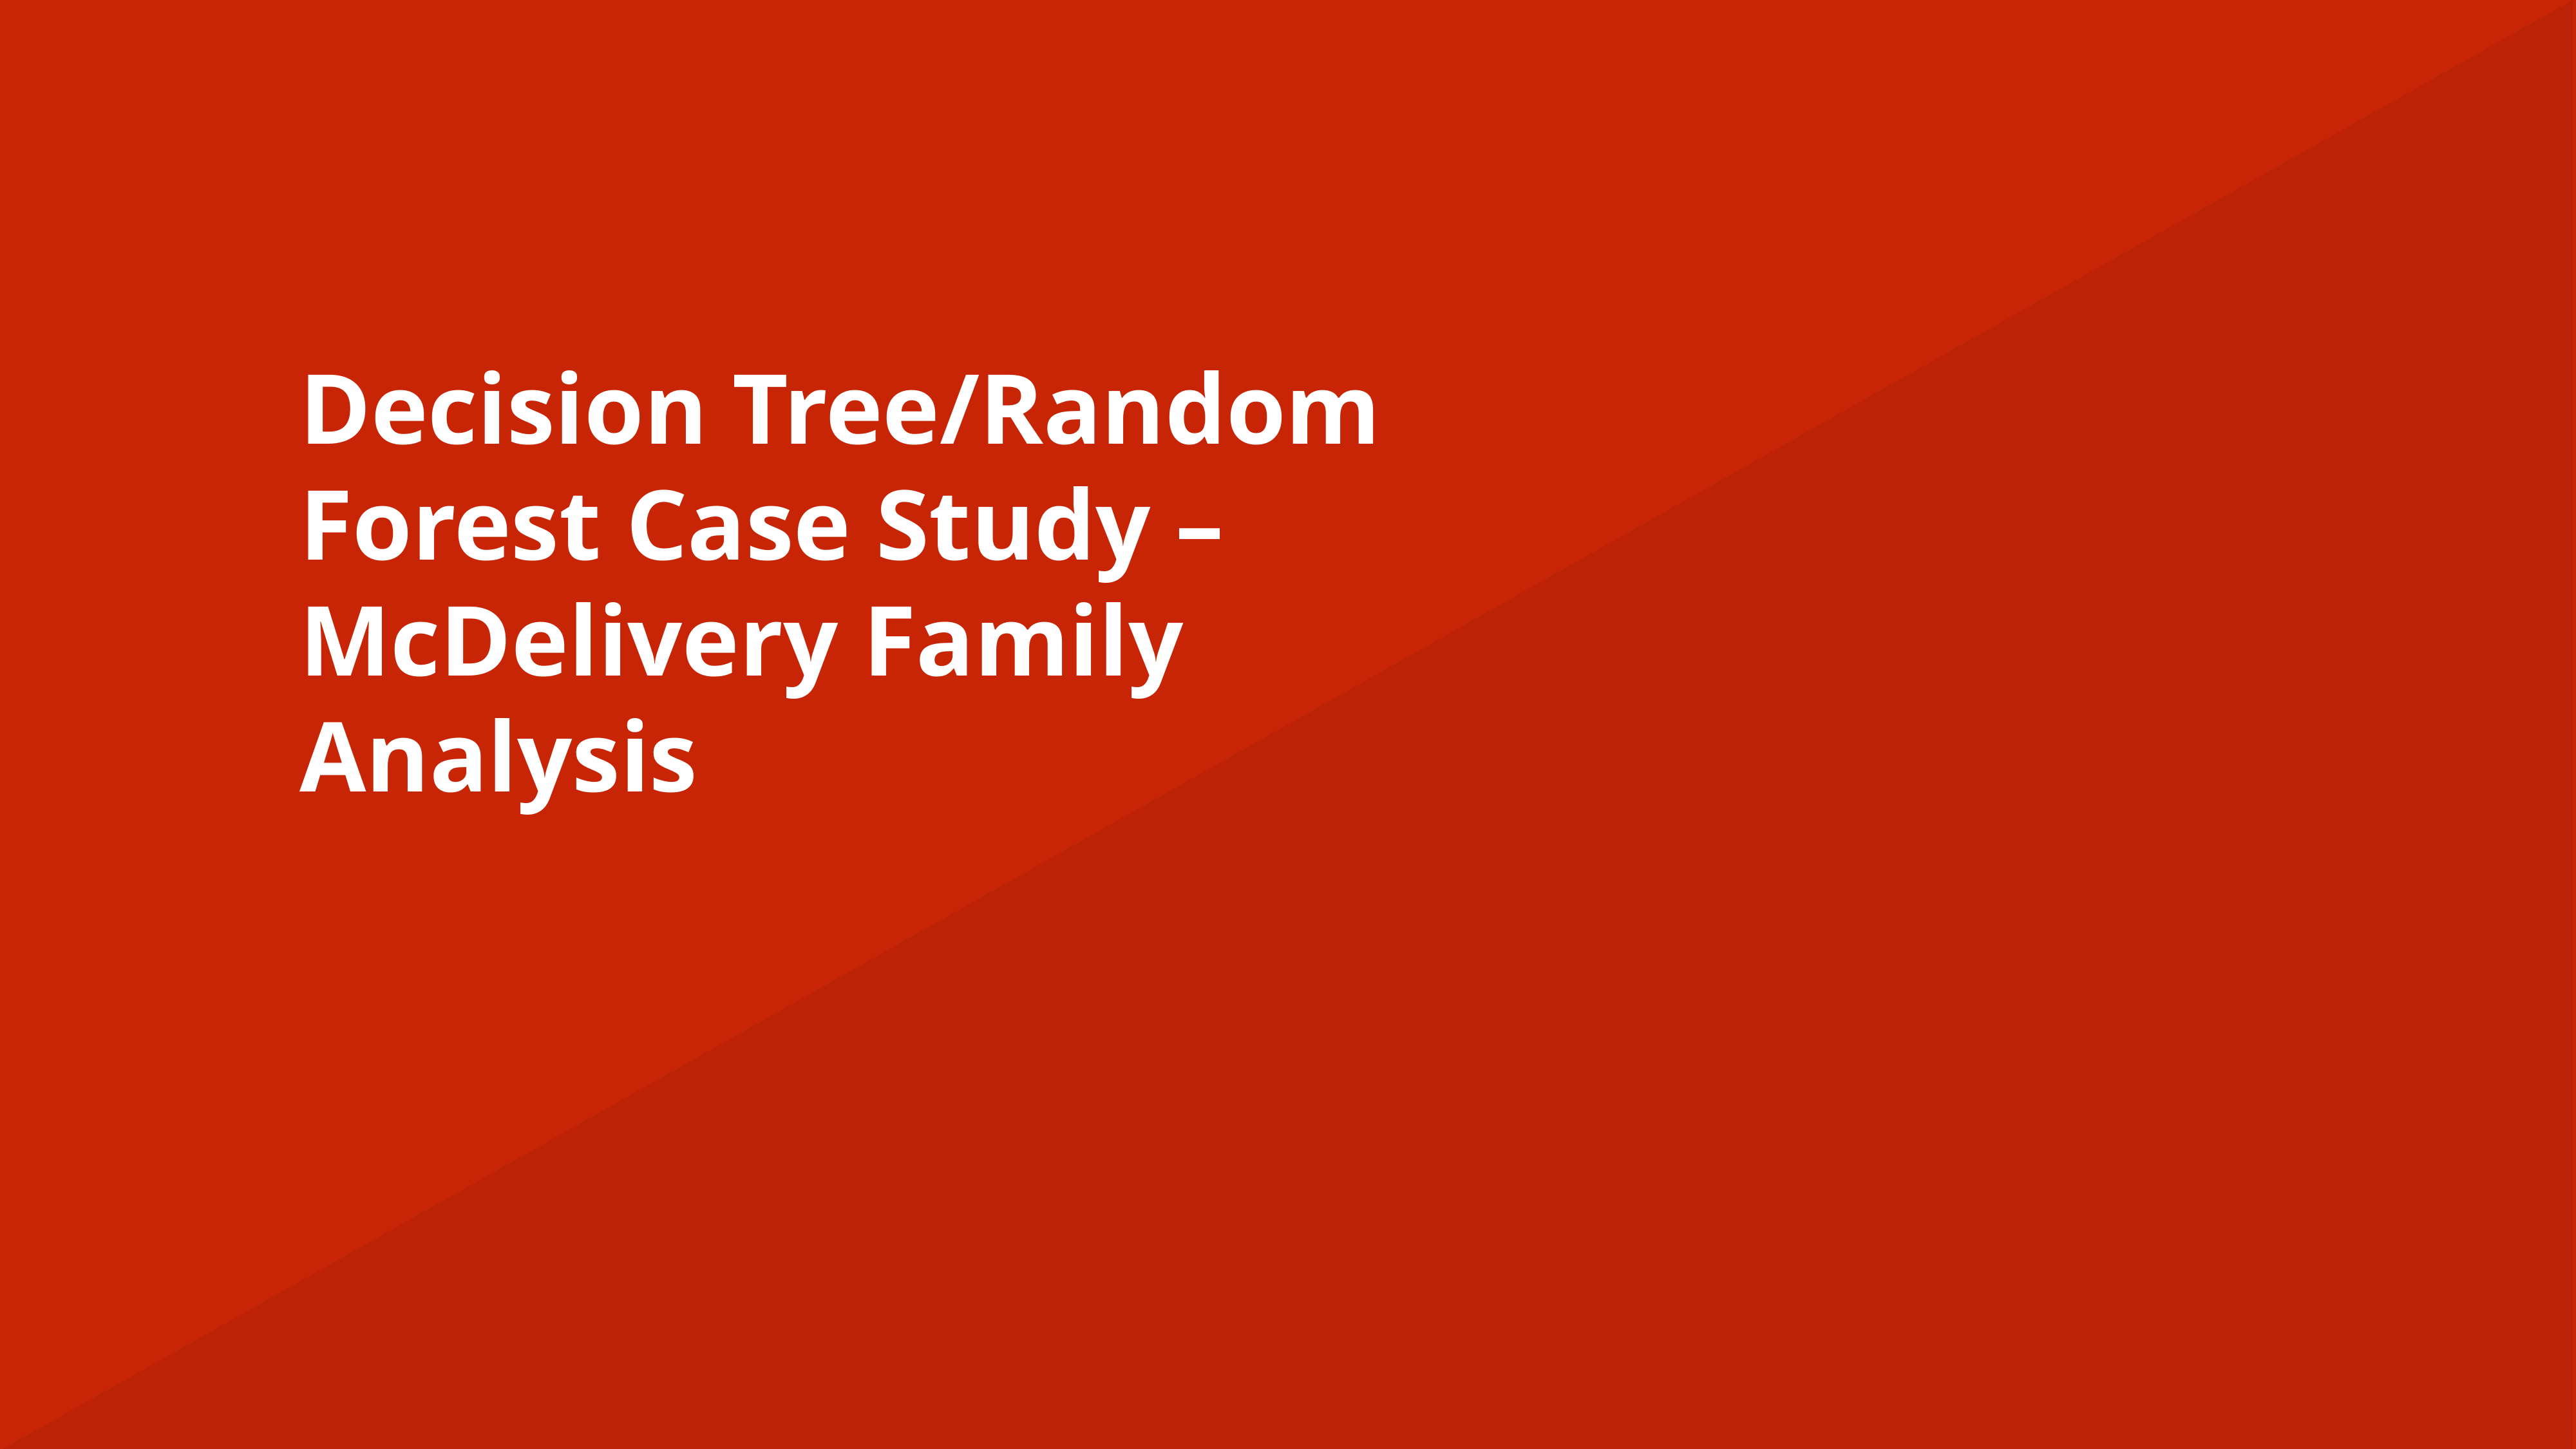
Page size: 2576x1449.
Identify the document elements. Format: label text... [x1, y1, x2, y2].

text_box Decision Tree/Random Forest Case Study – McDelivery Family Analysis [294, 341, 1575, 817]
